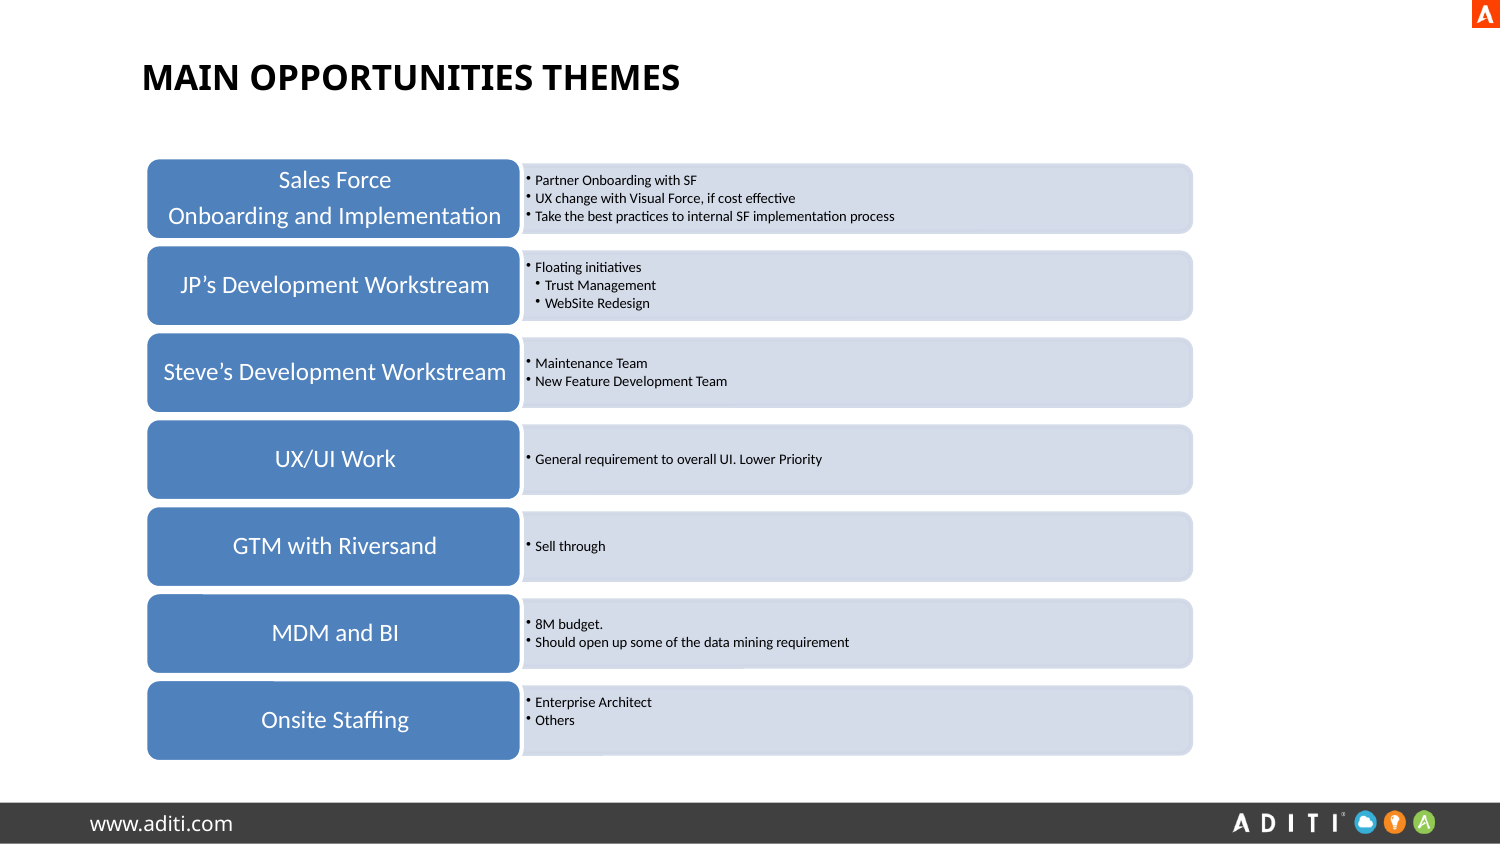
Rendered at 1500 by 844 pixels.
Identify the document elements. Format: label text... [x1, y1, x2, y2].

picture [1476, 2, 1497, 25]
title Main opportunities themes [126, 45, 1239, 109]
picture [1232, 810, 1435, 834]
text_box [144, 156, 1192, 763]
